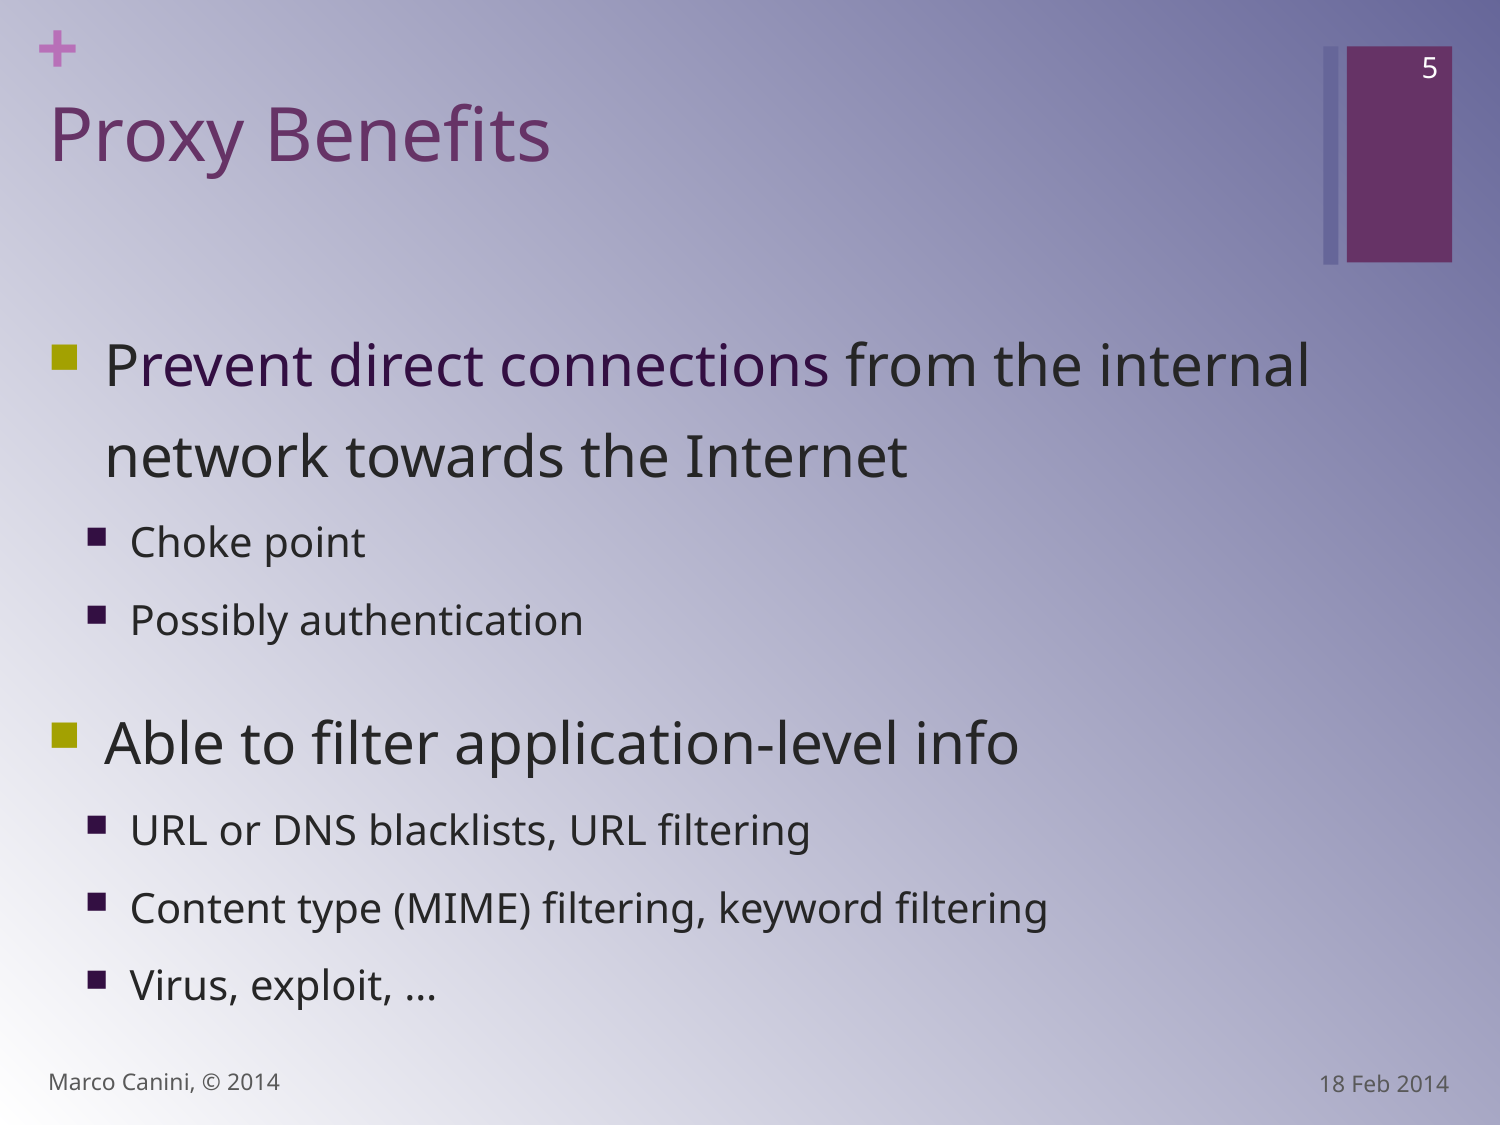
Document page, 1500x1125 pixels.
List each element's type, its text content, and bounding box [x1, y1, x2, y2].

list Prevent direct connections from the internal network towards the Internet Choke point Possibly authentication Able to filter application-level info URL or DNS blacklists, URL filtering Content type (MIME) filtering, keyword filtering Virus, exploit, … [33, 262, 1465, 1054]
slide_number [1114, 1053, 1465, 1114]
title Proxy Benefits [33, 79, 1322, 262]
slide_number 5 [1362, 39, 1454, 100]
footer Marco Canini, © 2014 [33, 1053, 1038, 1114]
